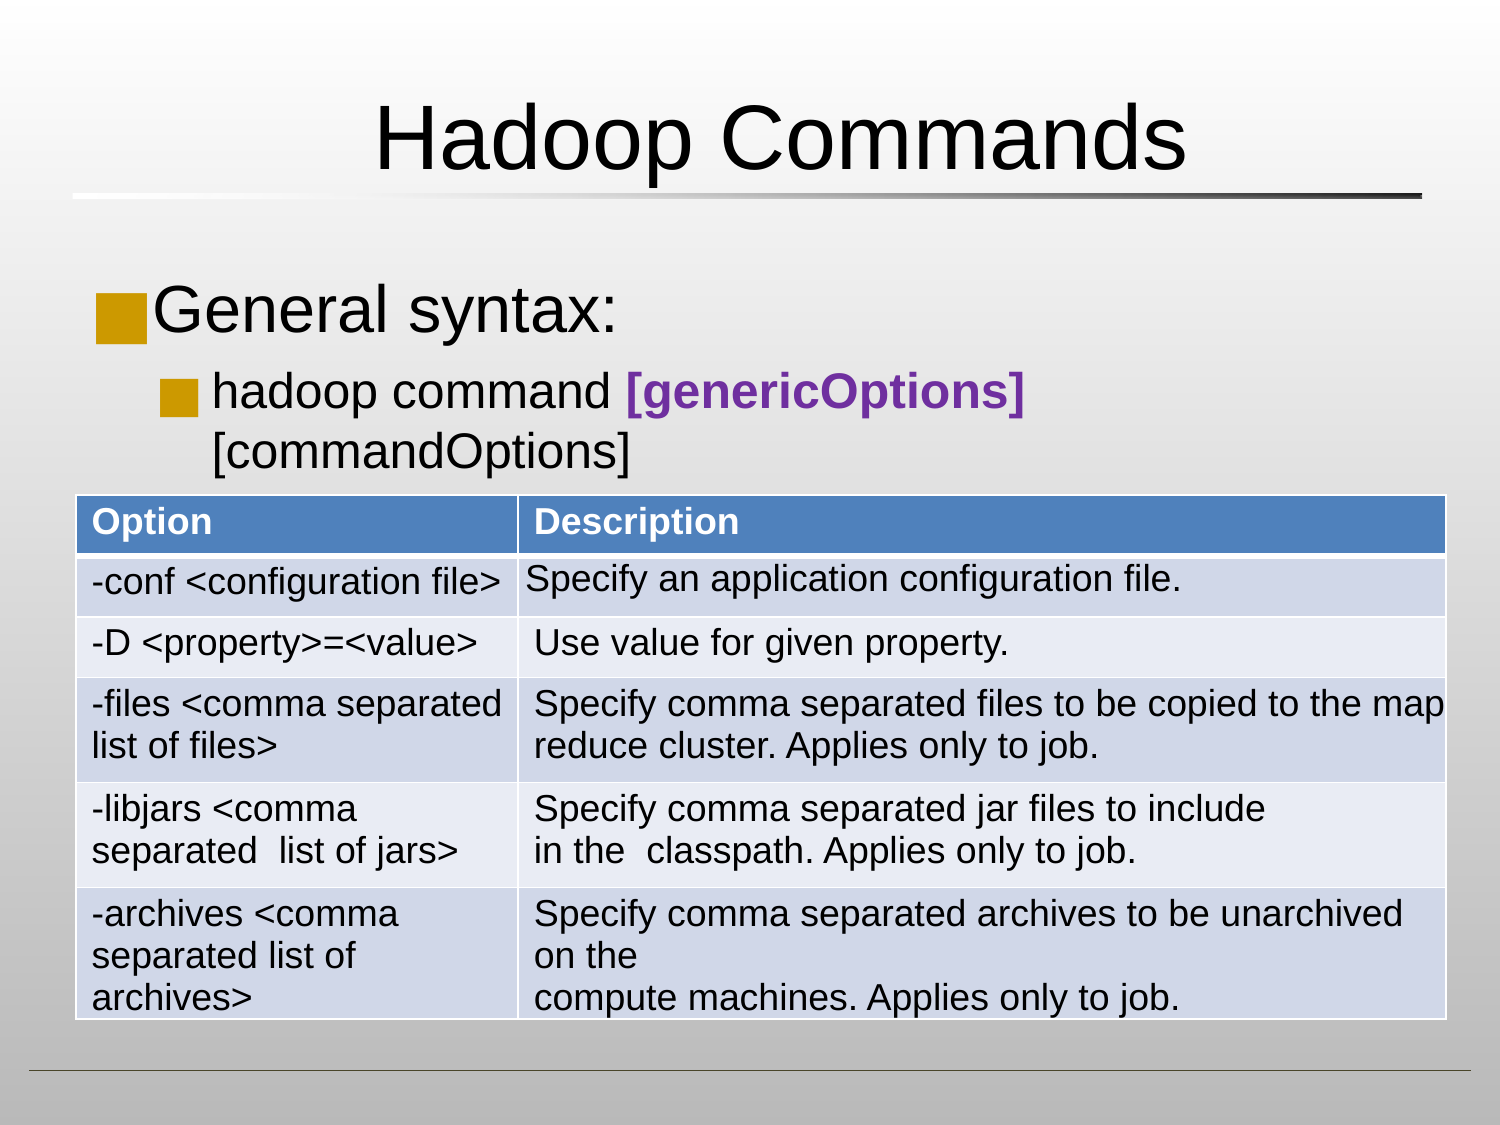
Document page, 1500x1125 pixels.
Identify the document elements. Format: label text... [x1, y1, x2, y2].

text_box General syntax: hadoop command [genericOptions] [commandOptions] [87, 246, 1348, 421]
table_cell Specify comma separated files to be copied to the map reduce cluster. Applies only to job. [519, 678, 1445, 782]
table_header Option [77, 496, 517, 553]
text_box [72, 193, 1423, 199]
table_cell -libjars <comma separated list of jars> [77, 783, 517, 887]
table_header Description [519, 496, 1445, 553]
title Hadoop Commands [70, 76, 1425, 191]
table_cell -files <comma separated list of files> [77, 678, 517, 782]
table_cell Specify an application configuration file. [519, 559, 1445, 616]
table_cell -D <property>=<value> [77, 618, 517, 677]
table_cell Specify comma separated jar files to include in the classpath. Applies only to job. [519, 783, 1445, 887]
table_cell Specify comma separated archives to be unarchived on the compute machines. Applies only to job. [519, 888, 1445, 1018]
table_cell -conf <configuration file> [77, 559, 517, 616]
table_cell Use value for given property. [519, 618, 1445, 677]
table_cell -archives <comma separated list of archives> [77, 888, 517, 1018]
